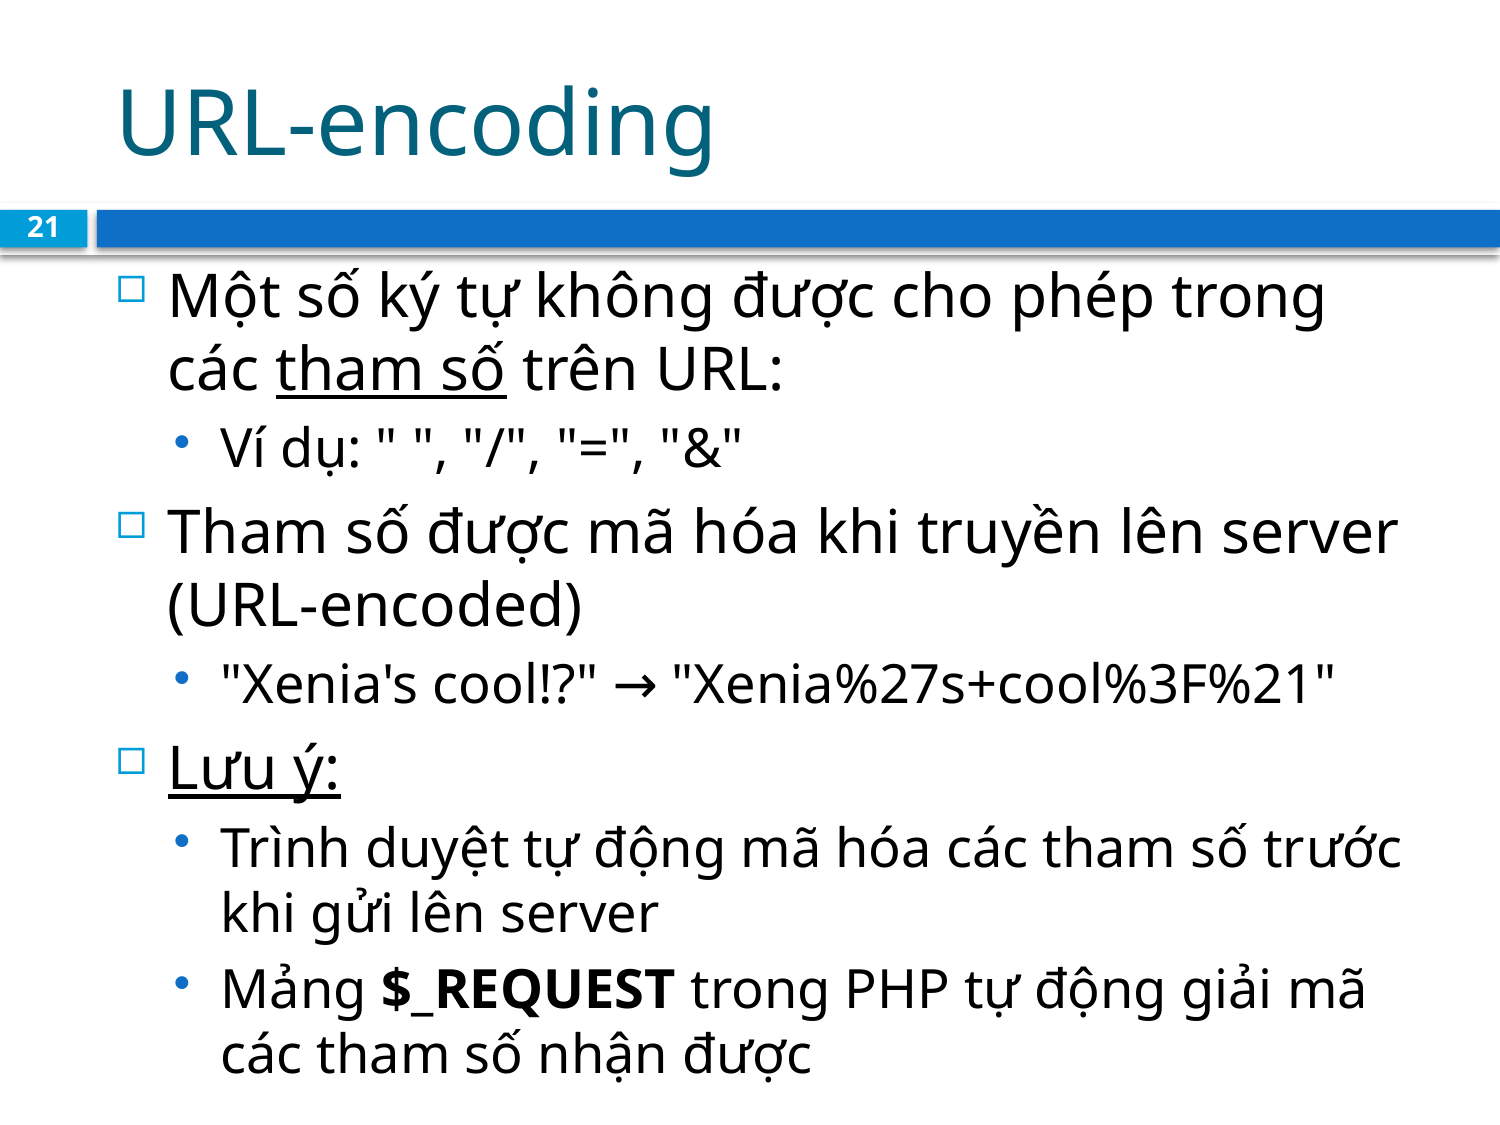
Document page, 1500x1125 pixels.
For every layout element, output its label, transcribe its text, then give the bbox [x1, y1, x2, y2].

title URL-encoding [100, 37, 1439, 201]
list Một số ký tự không được cho phép trong các tham số trên URL: Ví dụ: " ", "/", "=", "&" Tham số được mã hóa khi truyền lên server (URL-encoded) "Xenia's cool!?" → "Xenia%27s+cool%3F%21" Lưu ý: Trình duyệt tự động mã hóa các tham số trước khi gửi lên server Mảng $_REQUEST trong PHP tự động giải mã các tham số nhận được [100, 249, 1439, 1088]
slide_number 21 [0, 208, 88, 249]
